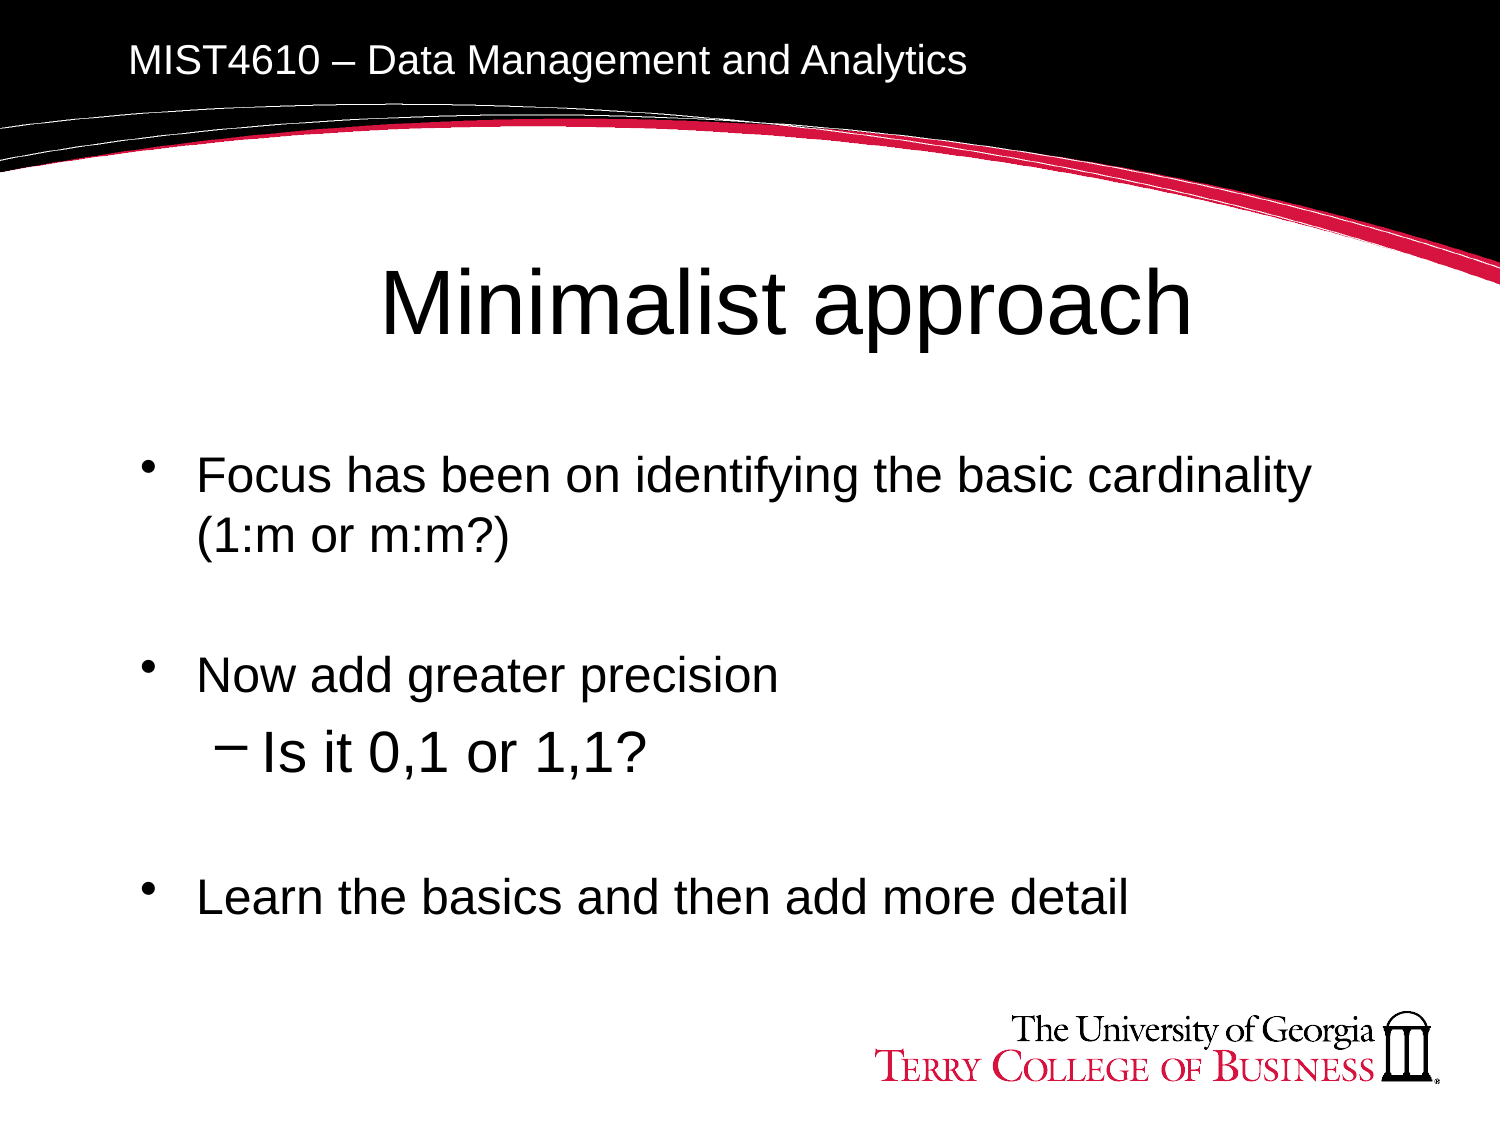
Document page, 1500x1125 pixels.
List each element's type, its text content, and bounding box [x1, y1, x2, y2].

picture [875, 1011, 1440, 1084]
title Minimalist approach [150, 247, 1425, 348]
picture [0, 0, 1500, 286]
list Focus has been on identifying the basic cardinality (1:m or m:m?) Now add greater precision Is it 0,1 or 1,1? Learn the basics and then add more detail [125, 435, 1425, 1050]
